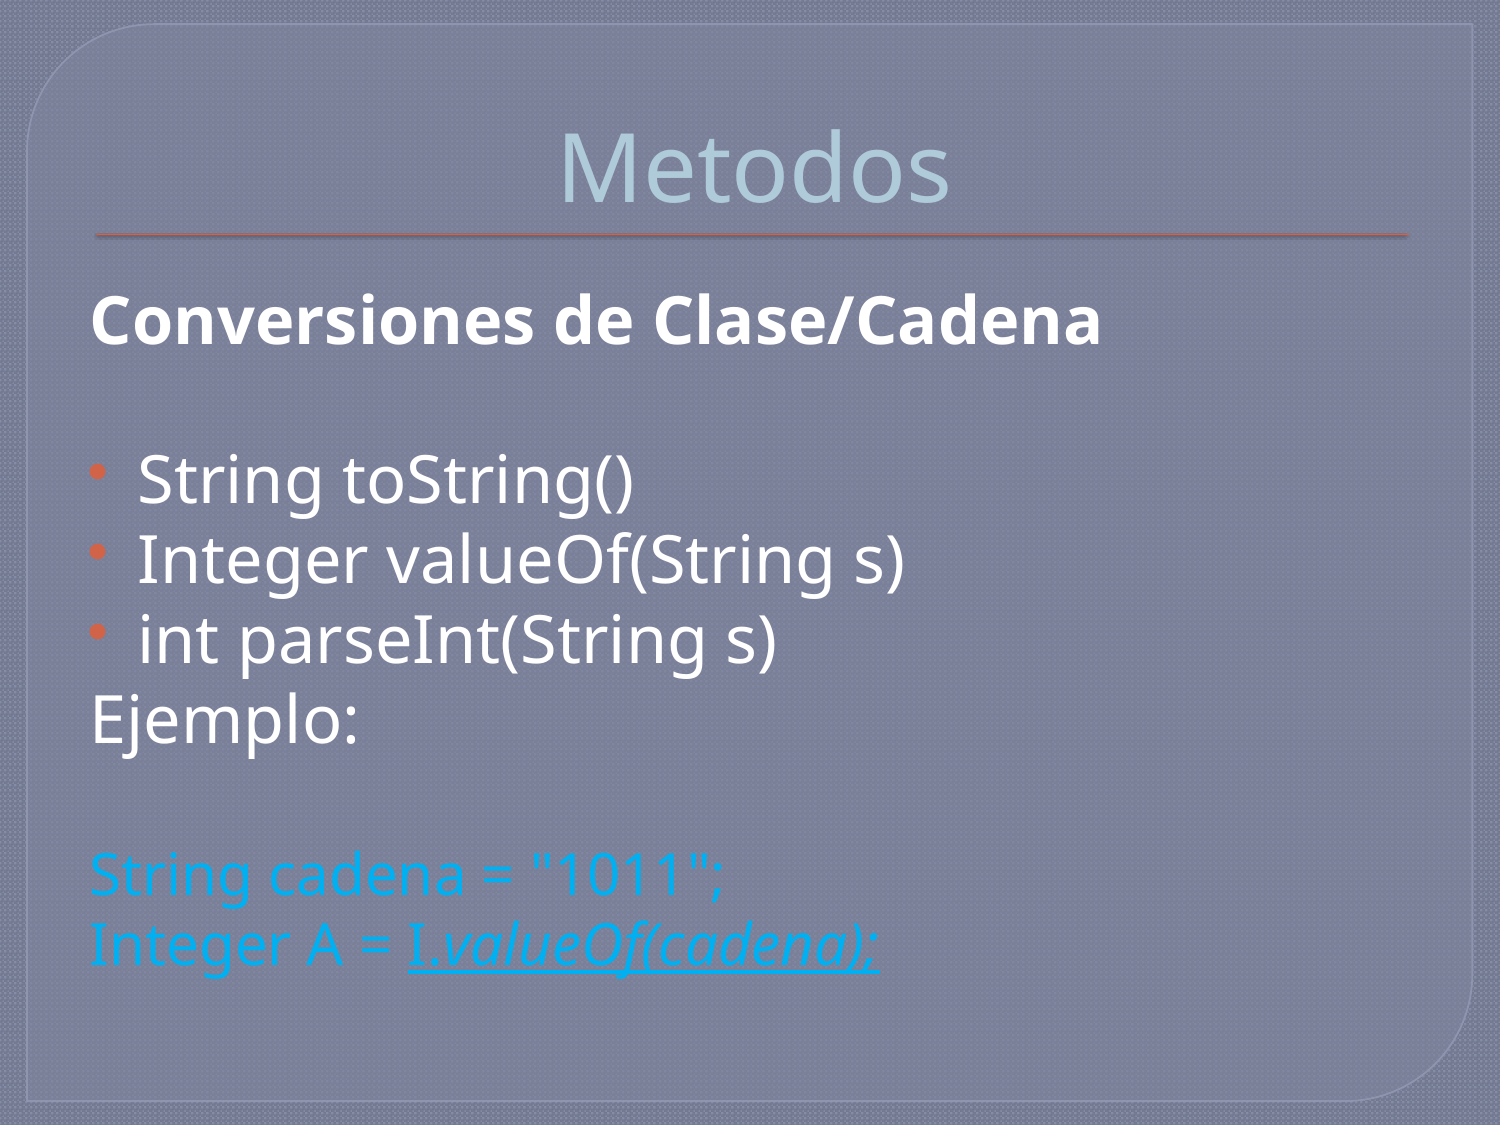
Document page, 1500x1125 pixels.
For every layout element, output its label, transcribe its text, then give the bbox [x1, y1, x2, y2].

list Conversiones de Clase/Cadena String toString() Integer valueOf(String s) int parseInt(String s) Ejemplo: String cadena = "1011"; Integer A = I.valueOf(cadena); [75, 270, 1425, 1013]
title Metodos [75, 41, 1425, 230]
